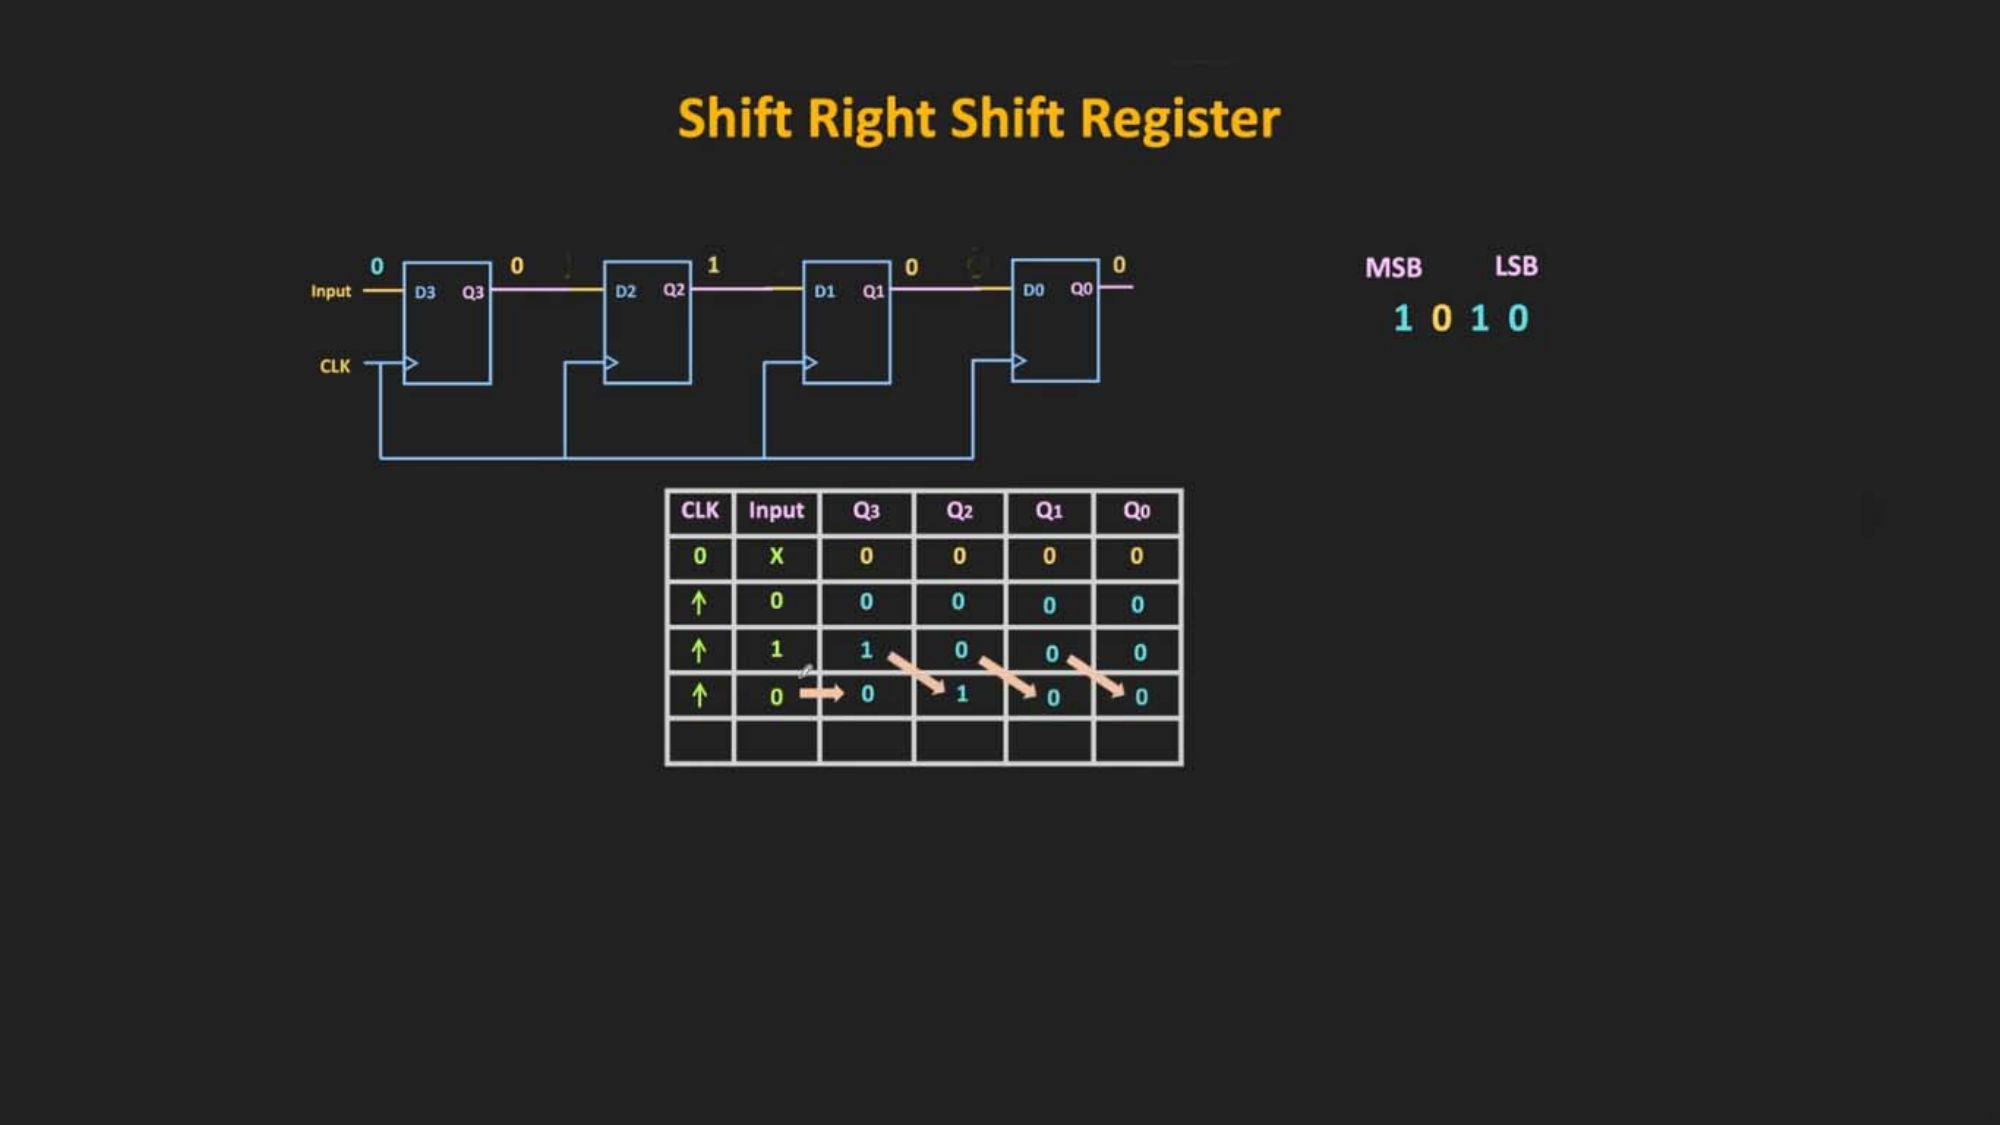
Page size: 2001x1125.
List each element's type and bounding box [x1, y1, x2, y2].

list [0, 0, 2000, 1125]
